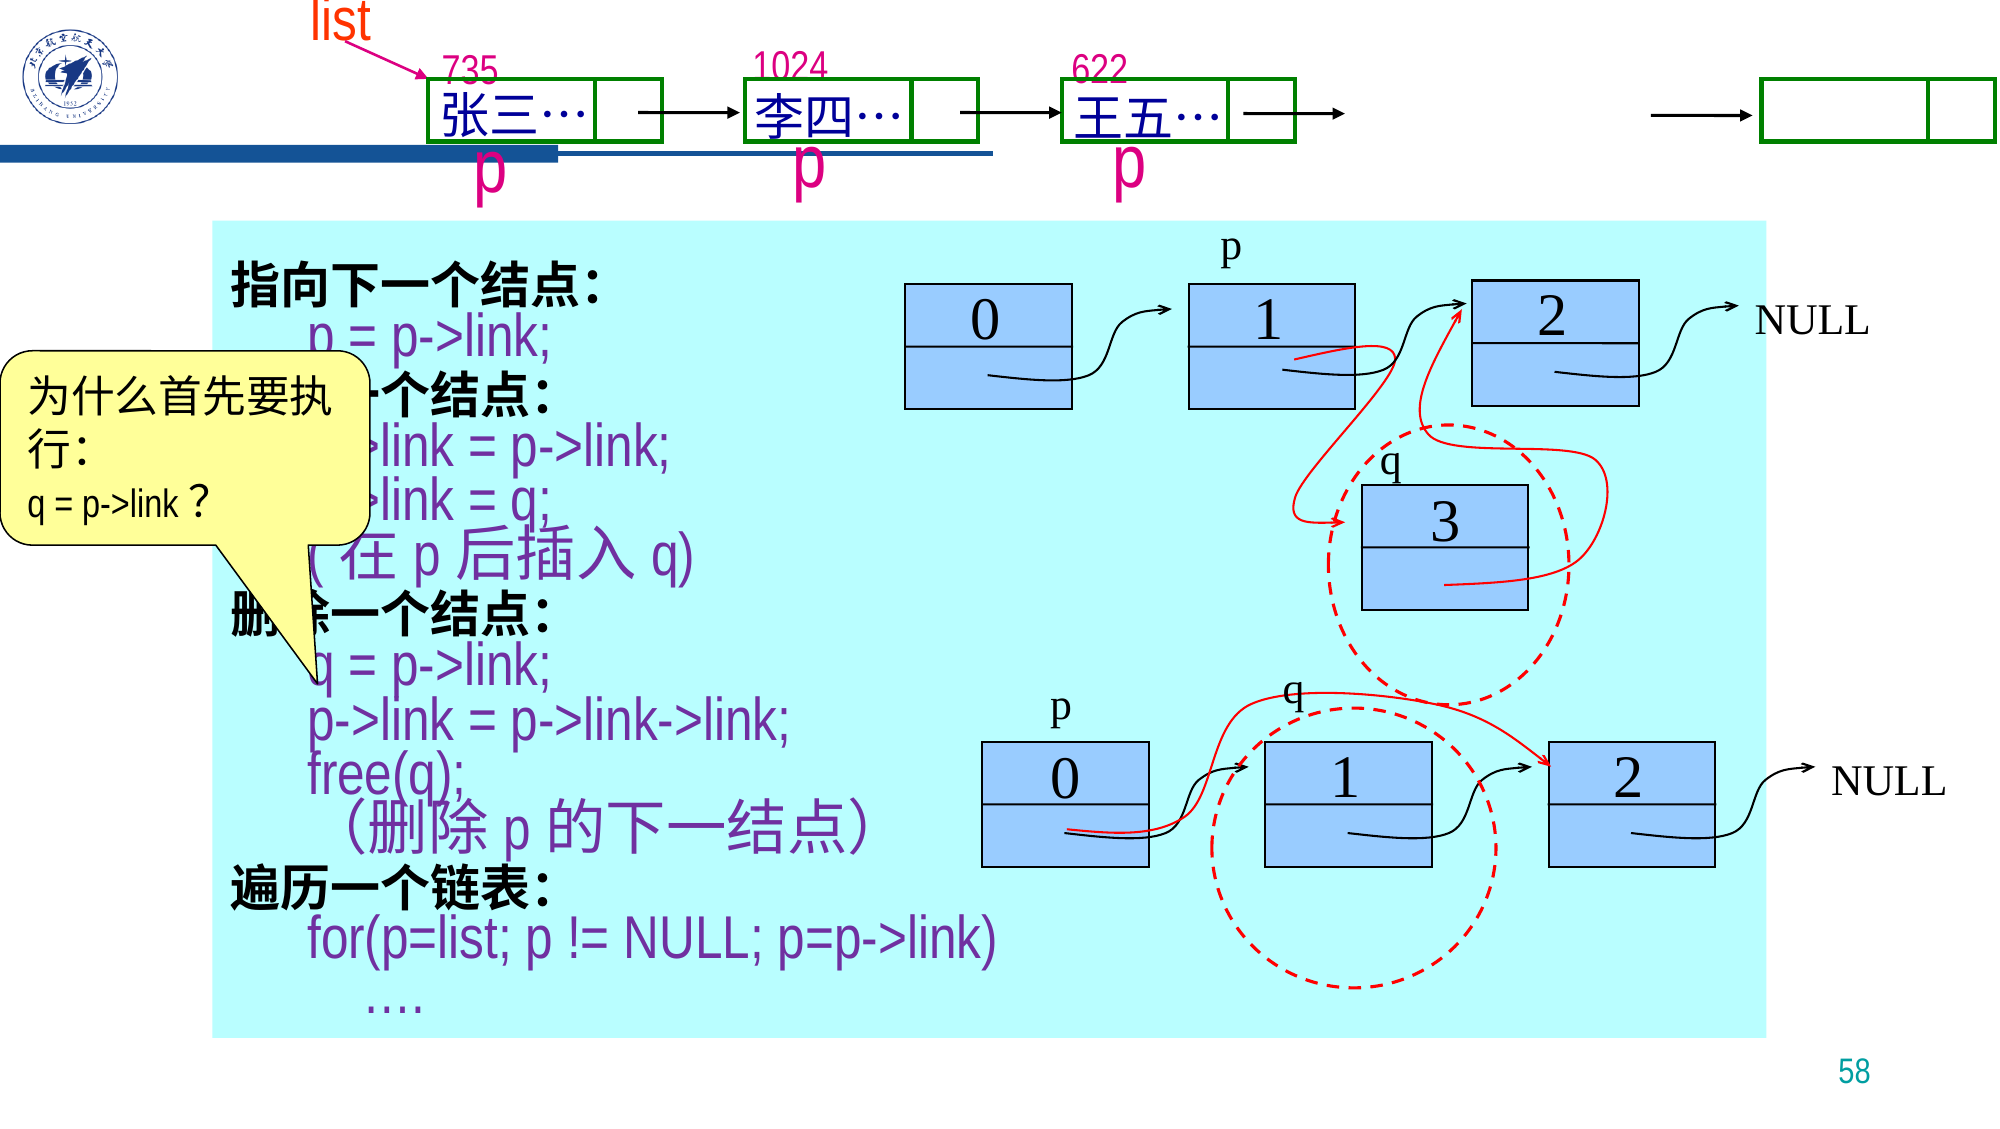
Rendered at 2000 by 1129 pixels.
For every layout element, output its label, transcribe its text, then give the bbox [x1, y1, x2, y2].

list 指向下一个结点： p = p->link; 插入一个结点： q->link = p->link; p->link = q; (在p后插入q) 删除一个结点： q = p->link; p->link = p->link->link; free(q); （删除p的下一结点） 遍历一个链表： for(p=list; p != NULL; p=p->link) …. [212, 220, 1767, 1039]
text_box [1538, 756, 1543, 769]
text_box p [1032, 666, 1091, 737]
picture [16, 23, 124, 130]
text_box NULL [1538, 768, 1543, 815]
text_box [1360, 299, 1466, 375]
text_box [1248, 652, 1533, 868]
text_box [1293, 363, 1395, 523]
text_box [982, 741, 1032, 804]
text_box [1419, 309, 1462, 427]
text_box [1099, 741, 1149, 804]
text_box [1065, 821, 1180, 839]
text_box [905, 208, 1356, 410]
text_box 0 [1032, 729, 1099, 820]
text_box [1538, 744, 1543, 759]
text_box [1067, 708, 1243, 833]
text_box p [1094, 174, 1165, 207]
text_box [1548, 728, 1964, 868]
text_box q [1361, 422, 1420, 467]
slide_number 58 [1471, 1024, 1889, 1101]
text_box [1328, 424, 1569, 659]
text_box [1082, 773, 1208, 827]
text_box 为什么首先要执行： q = p->link？ [0, 350, 370, 684]
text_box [295, 0, 1996, 163]
text_box [982, 805, 1149, 868]
text_box p [774, 174, 845, 212]
text_box [1517, 448, 1608, 567]
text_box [1472, 267, 1888, 407]
text_box [1211, 760, 1494, 988]
text_box p [455, 174, 526, 217]
